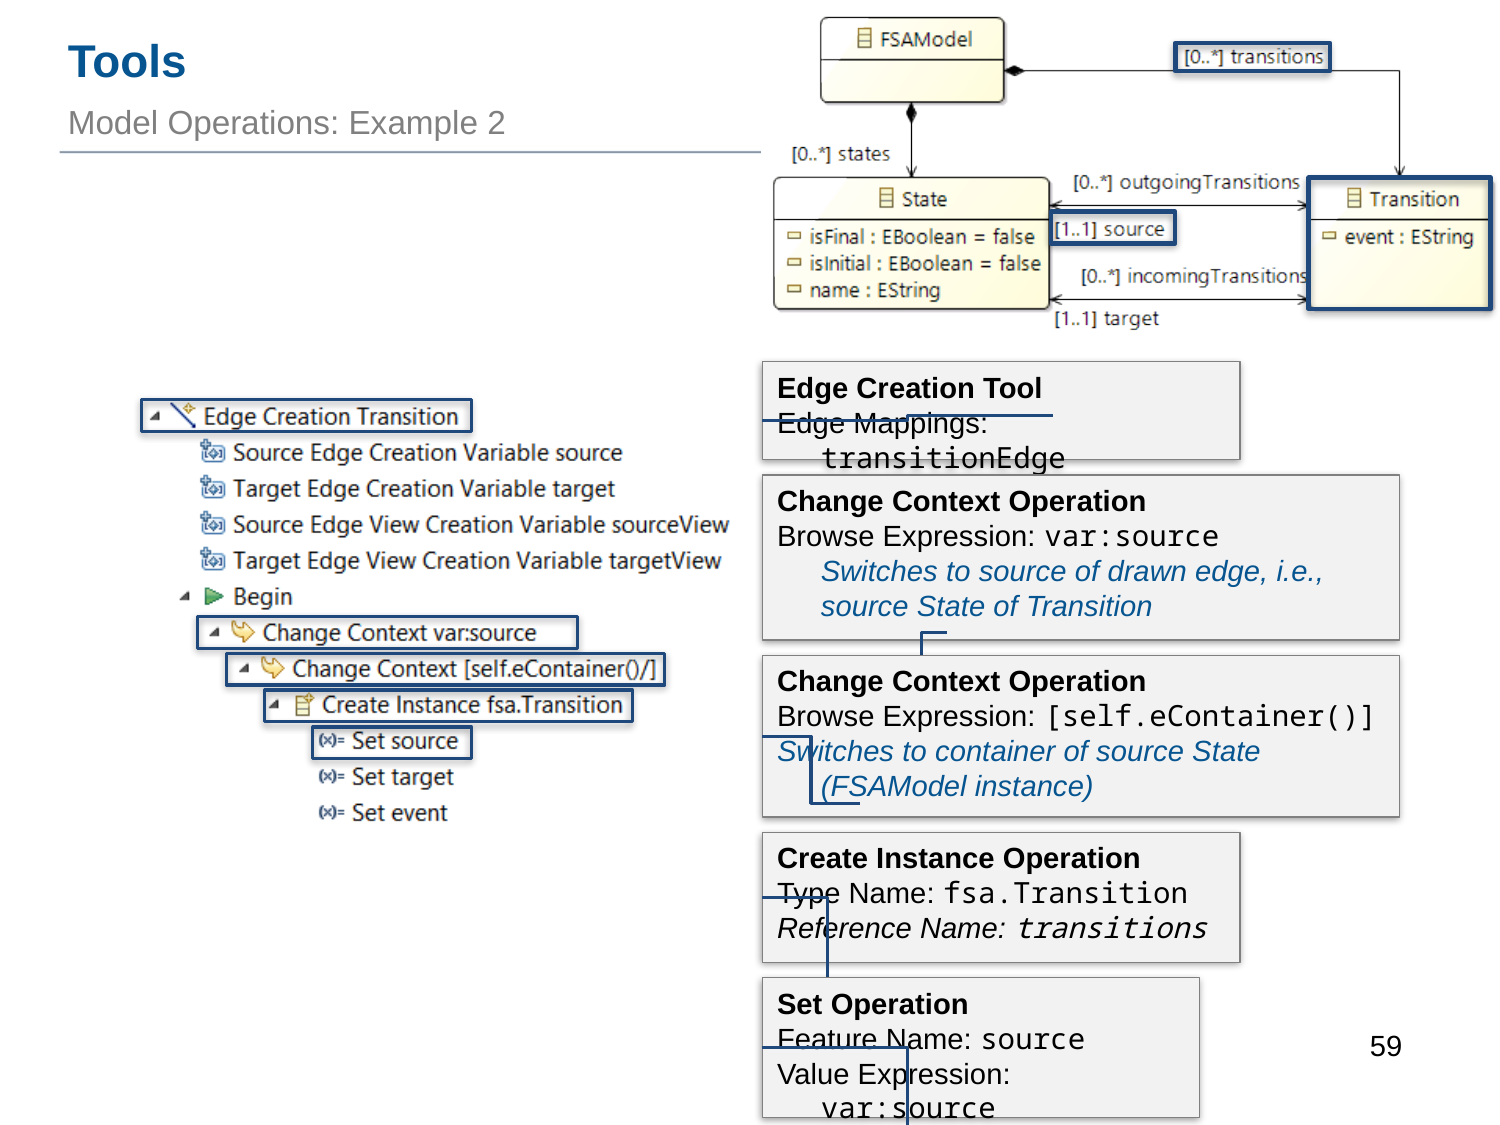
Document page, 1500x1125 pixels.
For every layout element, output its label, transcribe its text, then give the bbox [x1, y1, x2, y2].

text_box 1 [1242, 1019, 1417, 1095]
text_box Tools [53, 24, 747, 93]
picture [0, 0, 1500, 335]
text_box Edge Creation Tool Edge Mappings: transitionEdge [762, 361, 1241, 460]
text_box Change Context Operation Browse Expression: [self.eContainer()] Switches to container of source State (FSAModel instance) [762, 655, 1400, 818]
text_box Model Operations: Example 2 [53, 93, 747, 153]
picture [141, 388, 742, 829]
text_box Create Instance Operation Type Name: fsa.Transition Reference Name: transitions [762, 832, 1241, 963]
text_box Set Operation Feature Name: source Value Expression: var:source [762, 977, 1200, 1118]
text_box Change Context Operation Browse Expression: var:source Switches to source of drawn edge, i.e., source State of Transition [762, 474, 1400, 641]
